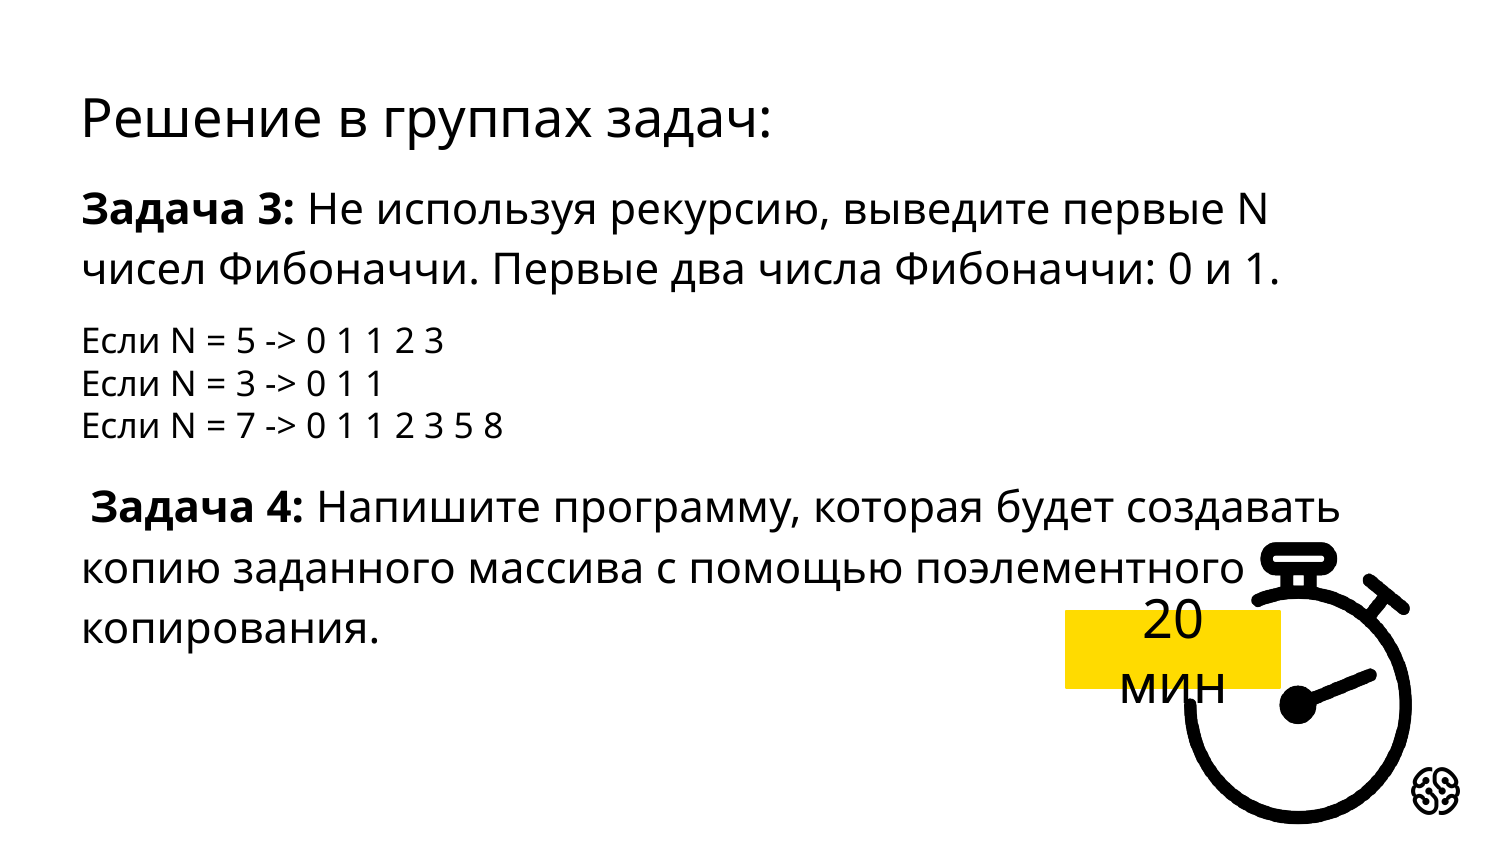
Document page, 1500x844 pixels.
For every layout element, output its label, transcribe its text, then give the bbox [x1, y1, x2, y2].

text_box 20 мин [1065, 611, 1133, 688]
title Решение в группах задач: Задача 3: Не используя рекурсию, выведите первые N чисел Фибоначчи. Первые два числа Фибоначчи: 0 и 1. Если N = 5 -> 0 1 1 2 3 Если N = 3 -> 0 1 1 Если N = 7 -> 0 1 1 2 3 5 8 Задача 4: Напишите программу, которая будет создавать копию заданного массива с помощью поэлементного копирования. [80, 82, 1376, 640]
picture [1138, 539, 1460, 826]
